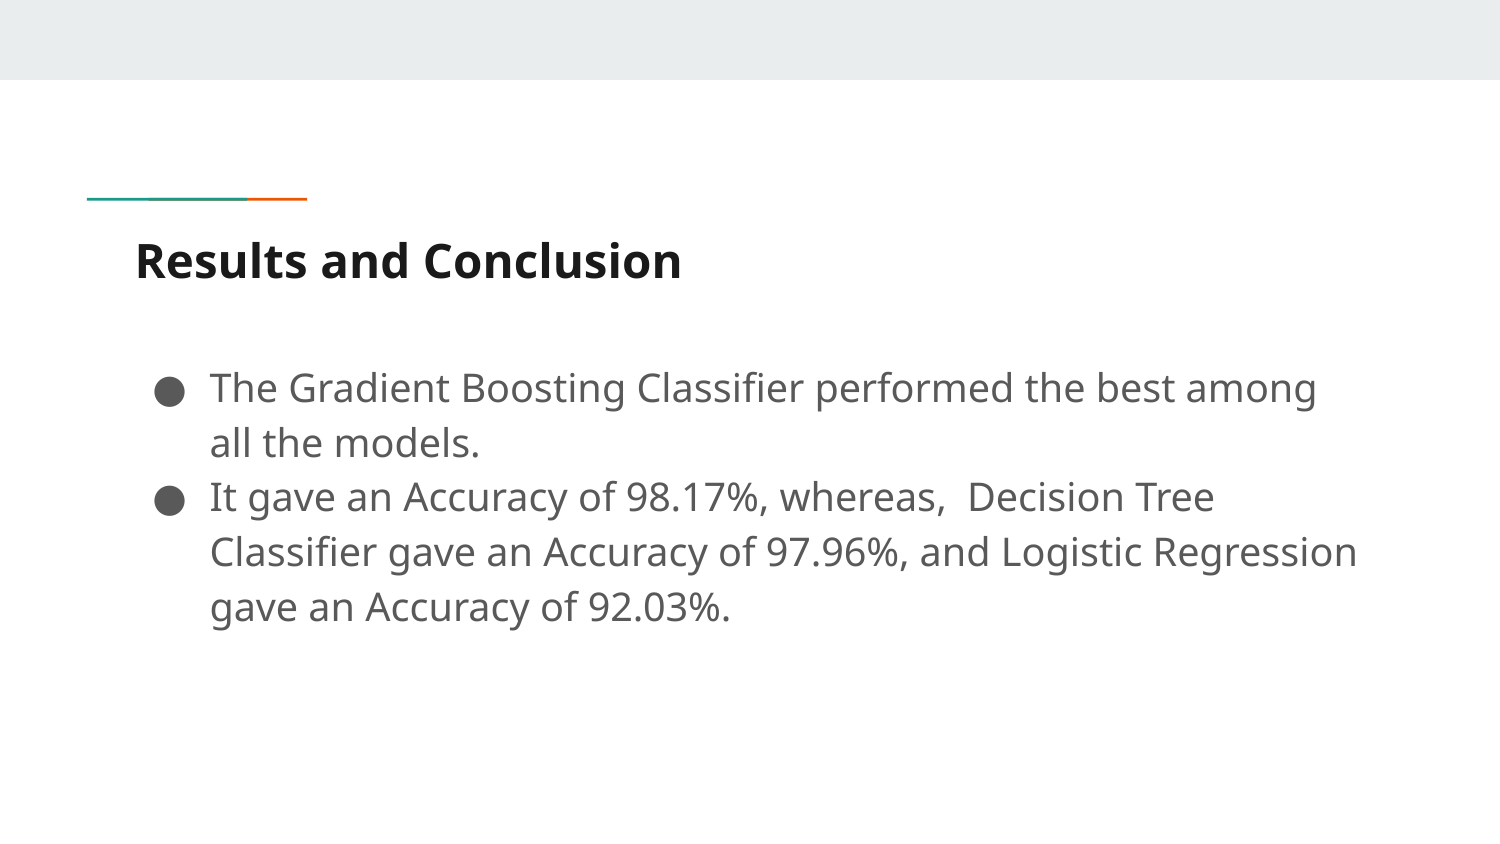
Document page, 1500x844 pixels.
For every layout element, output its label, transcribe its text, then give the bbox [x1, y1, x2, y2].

title Results and Conclusion [119, 216, 1381, 305]
list The Gradient Boosting Classifier performed the best among all the models. It gave an Accuracy of 98.17%, whereas, Decision Tree Classifier gave an Accuracy of 97.96%, and Logistic Regression gave an Accuracy of 92.03%. [119, 341, 1381, 712]
